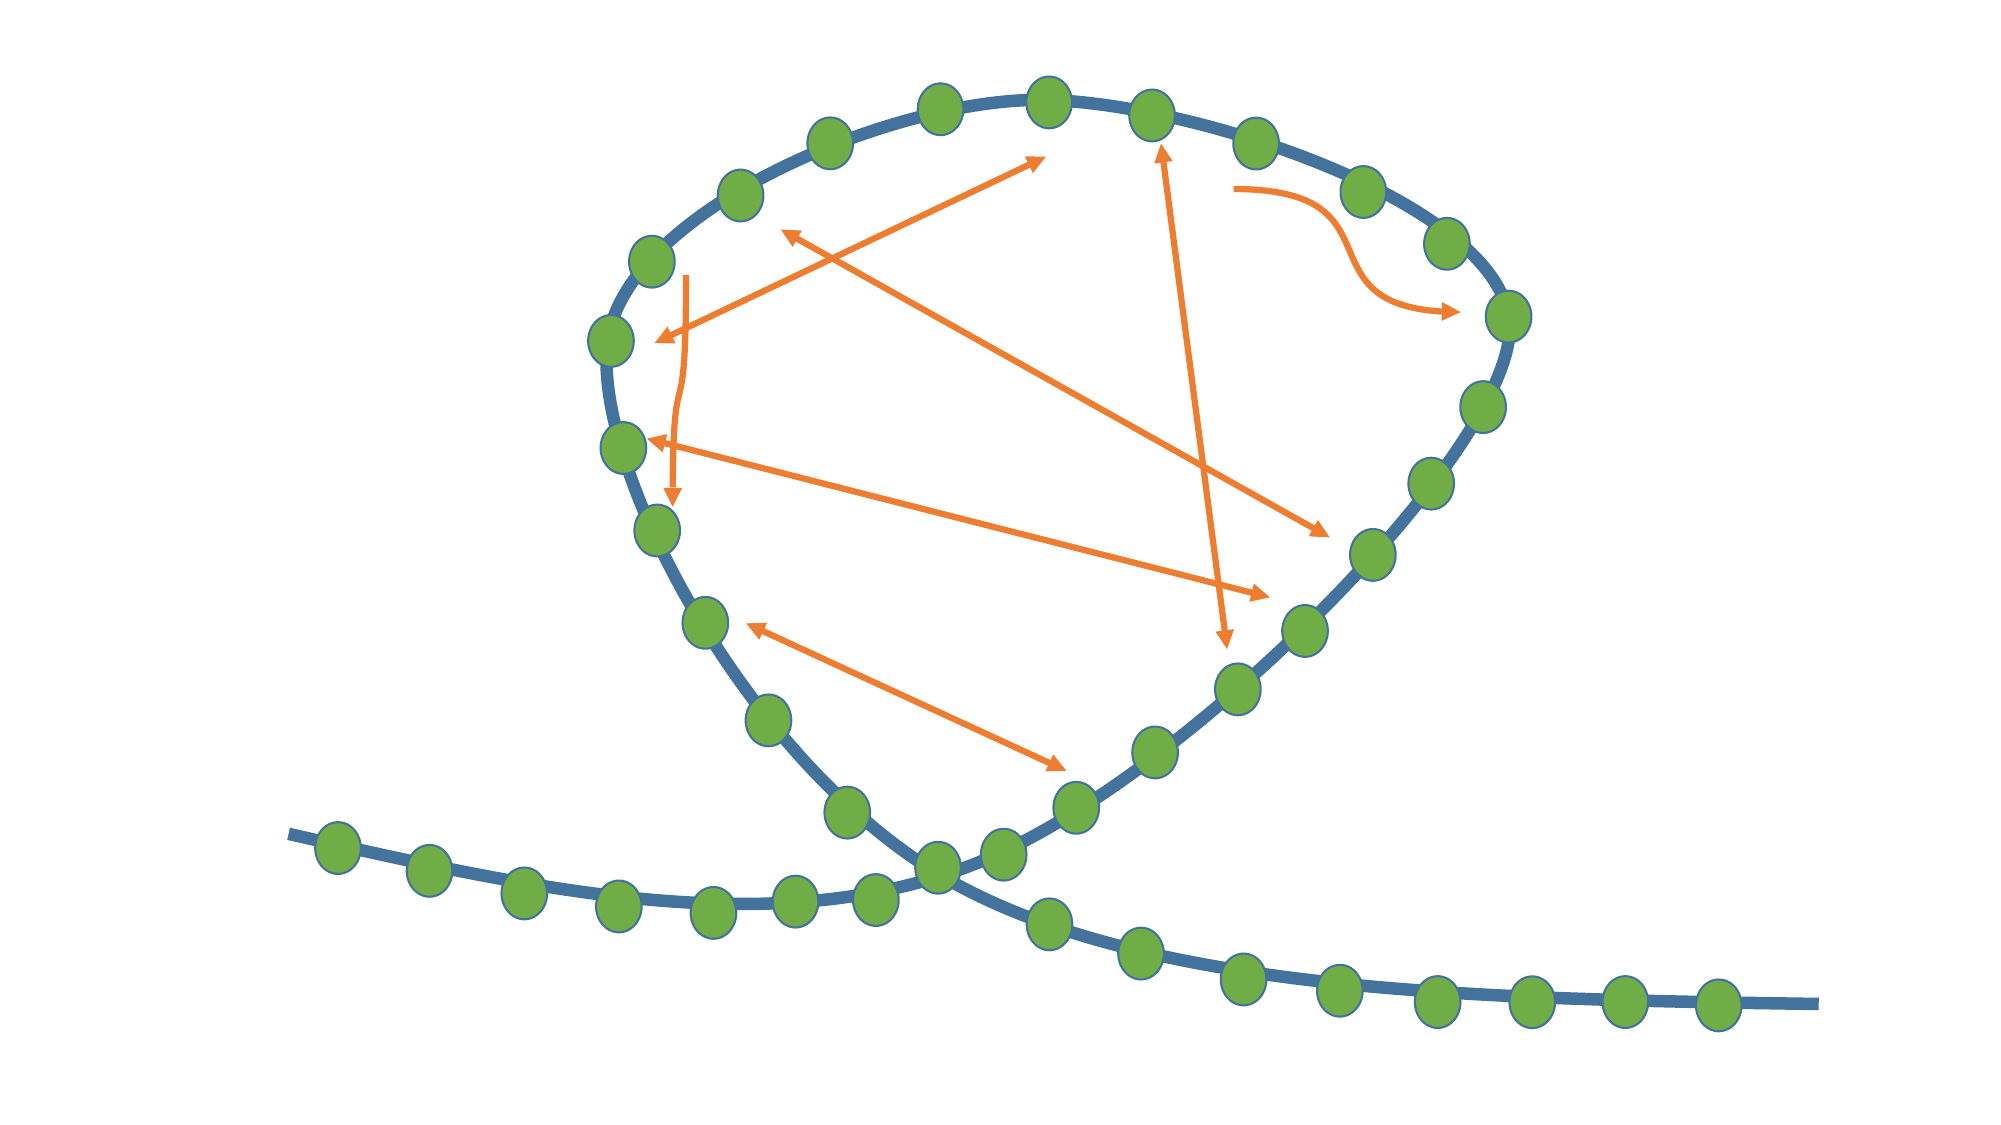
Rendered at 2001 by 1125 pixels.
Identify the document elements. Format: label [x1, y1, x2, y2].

text_box [288, 76, 1819, 1032]
